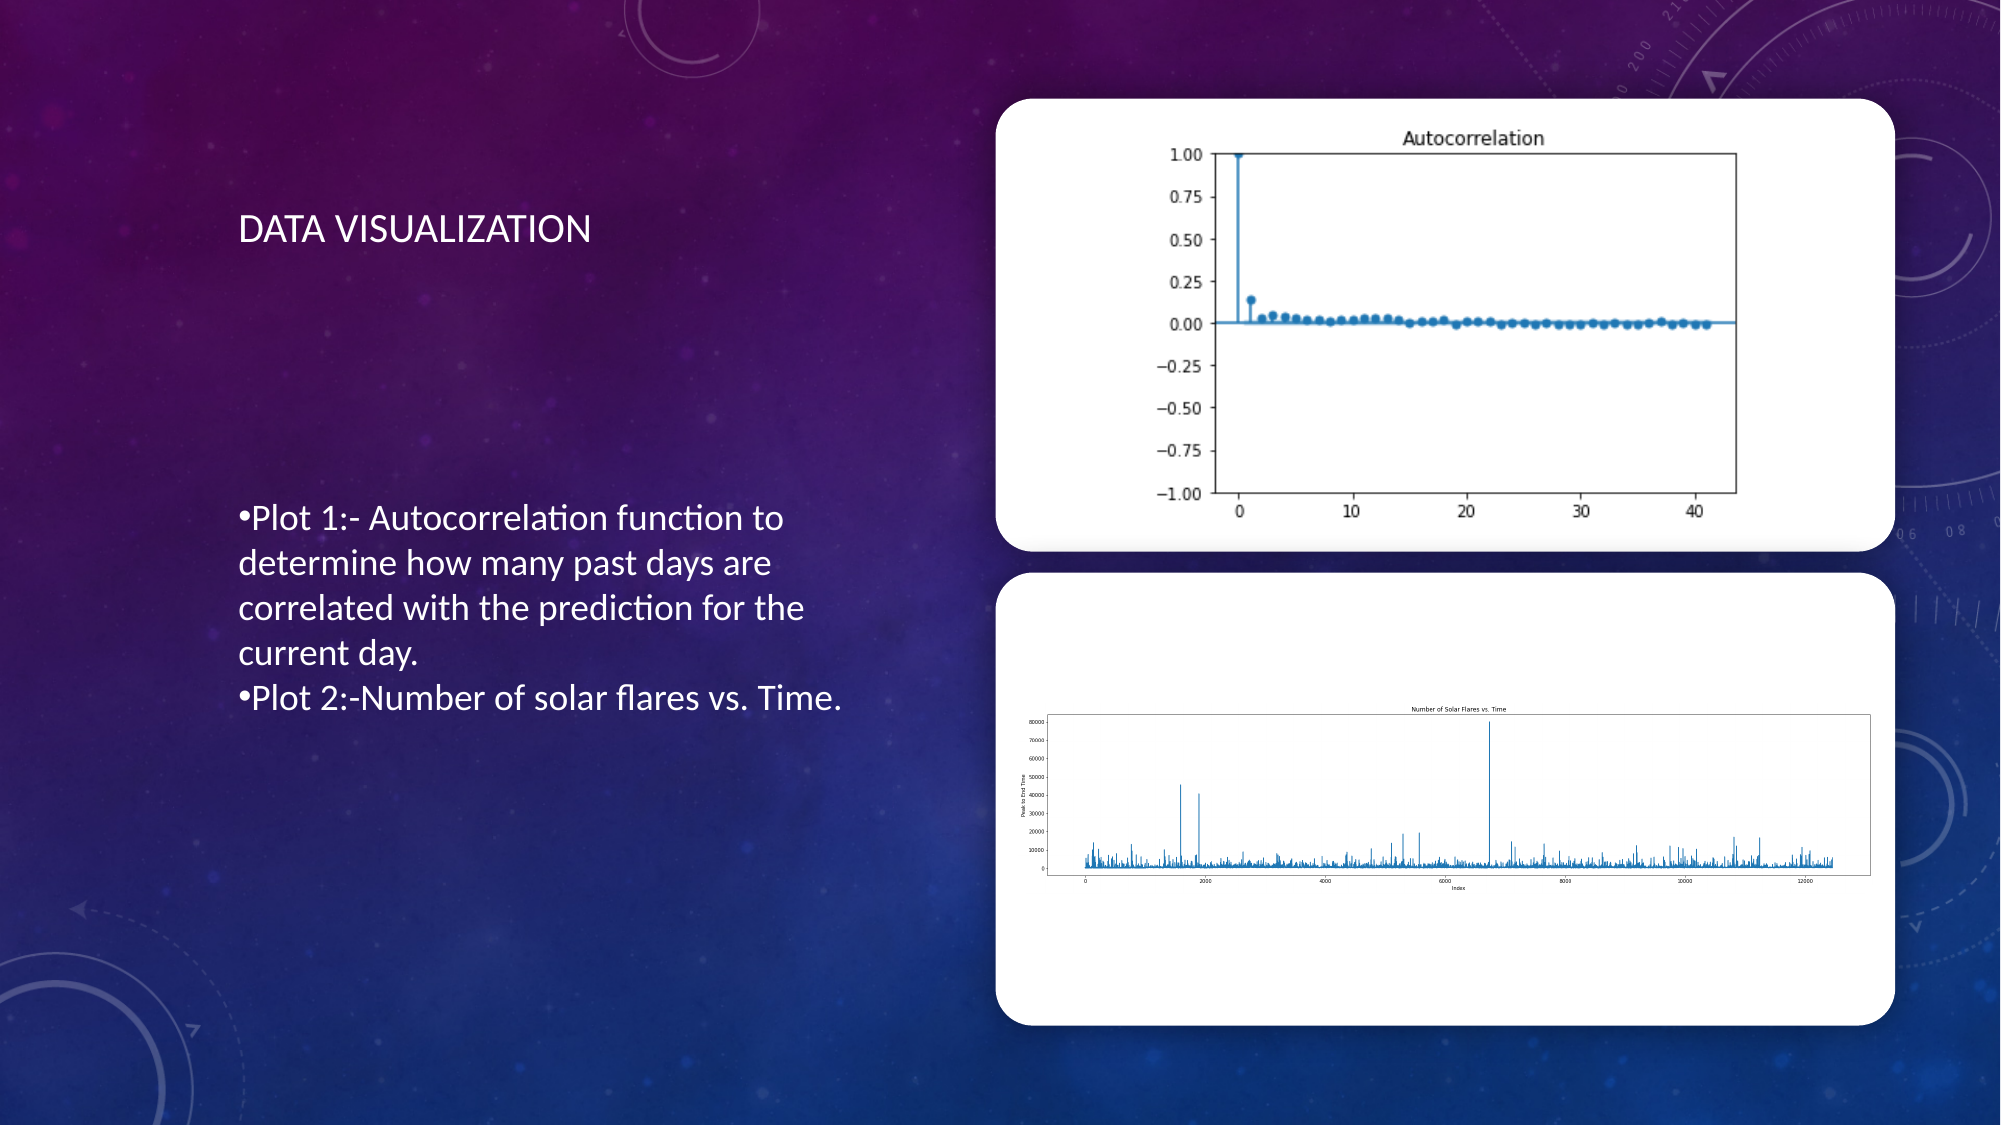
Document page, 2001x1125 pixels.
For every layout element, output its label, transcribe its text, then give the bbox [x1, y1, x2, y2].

text_box [998, 101, 1893, 549]
list Plot 1:- Autocorrelation function to determine how many past days are correlated with the prediction for the current day. Plot 2:-Number of solar flares vs. Time. [223, 351, 896, 950]
picture [0, 0, 2001, 1125]
title Data Visualization [223, 169, 896, 339]
text_box [998, 575, 1893, 1024]
